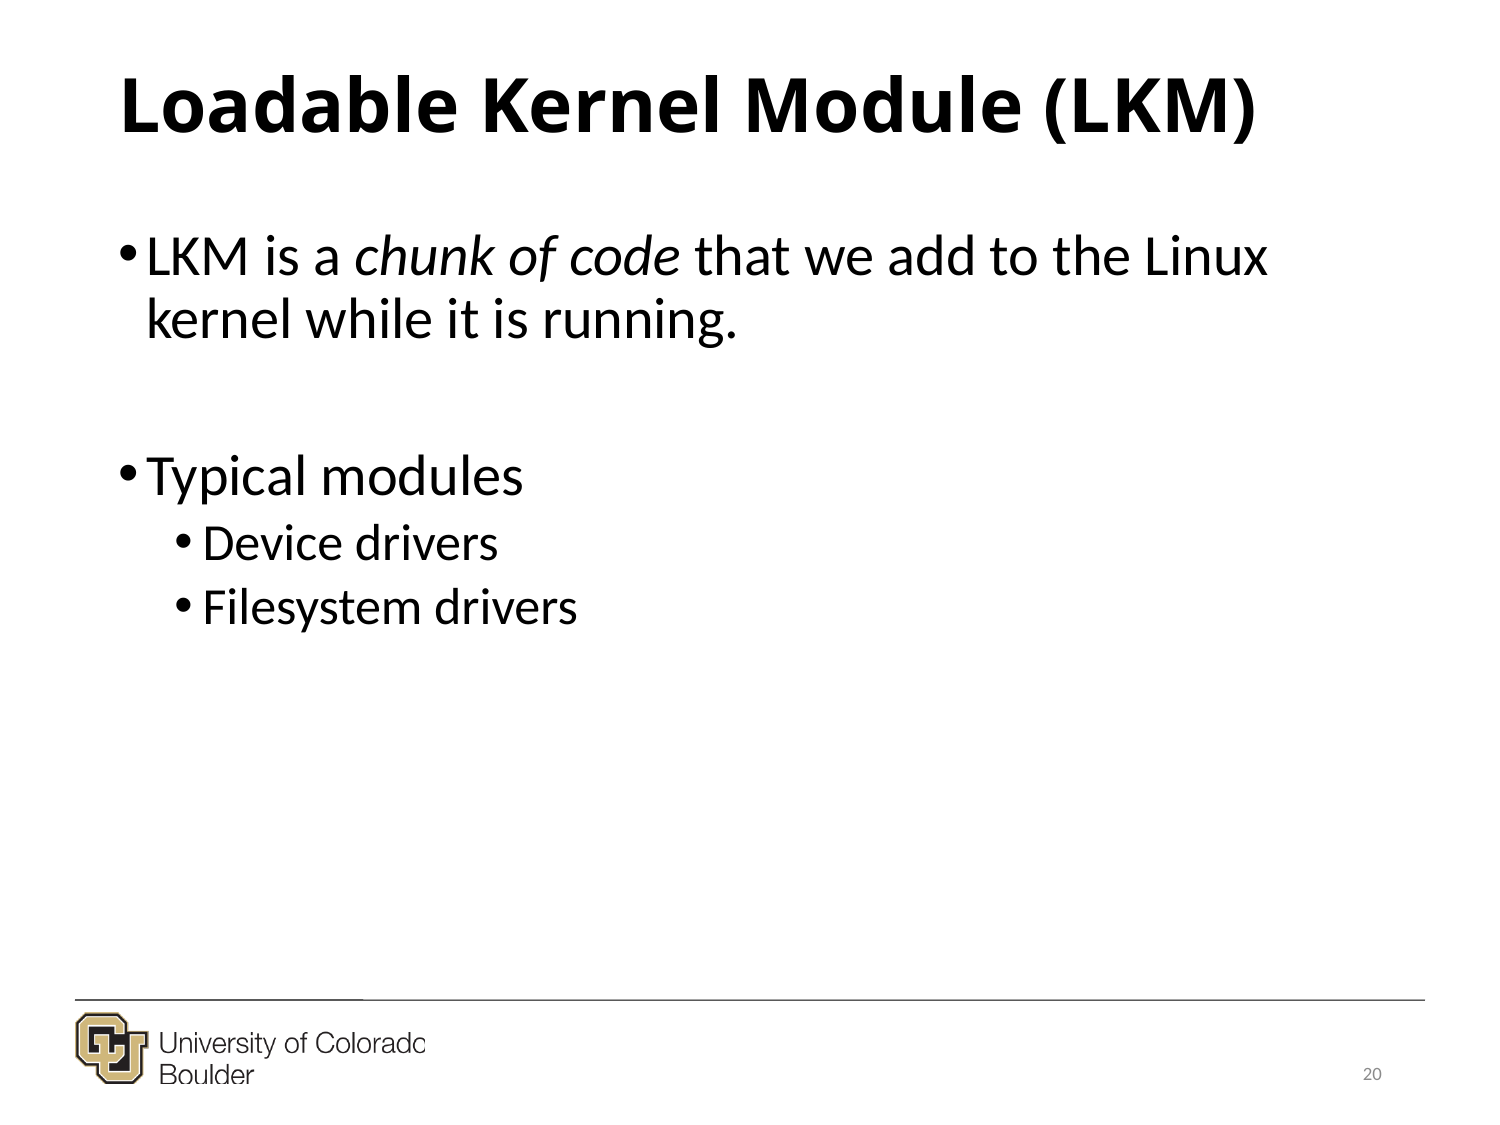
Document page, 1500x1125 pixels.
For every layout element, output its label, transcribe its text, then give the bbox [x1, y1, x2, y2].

list LKM is a chunk of code that we add to the Linux kernel while it is running. Typical modules Device drivers Filesystem drivers [103, 217, 1397, 1014]
title Loadable Kernel Module (LKM) [103, 0, 1397, 217]
slide_number 20 [1059, 1042, 1397, 1103]
